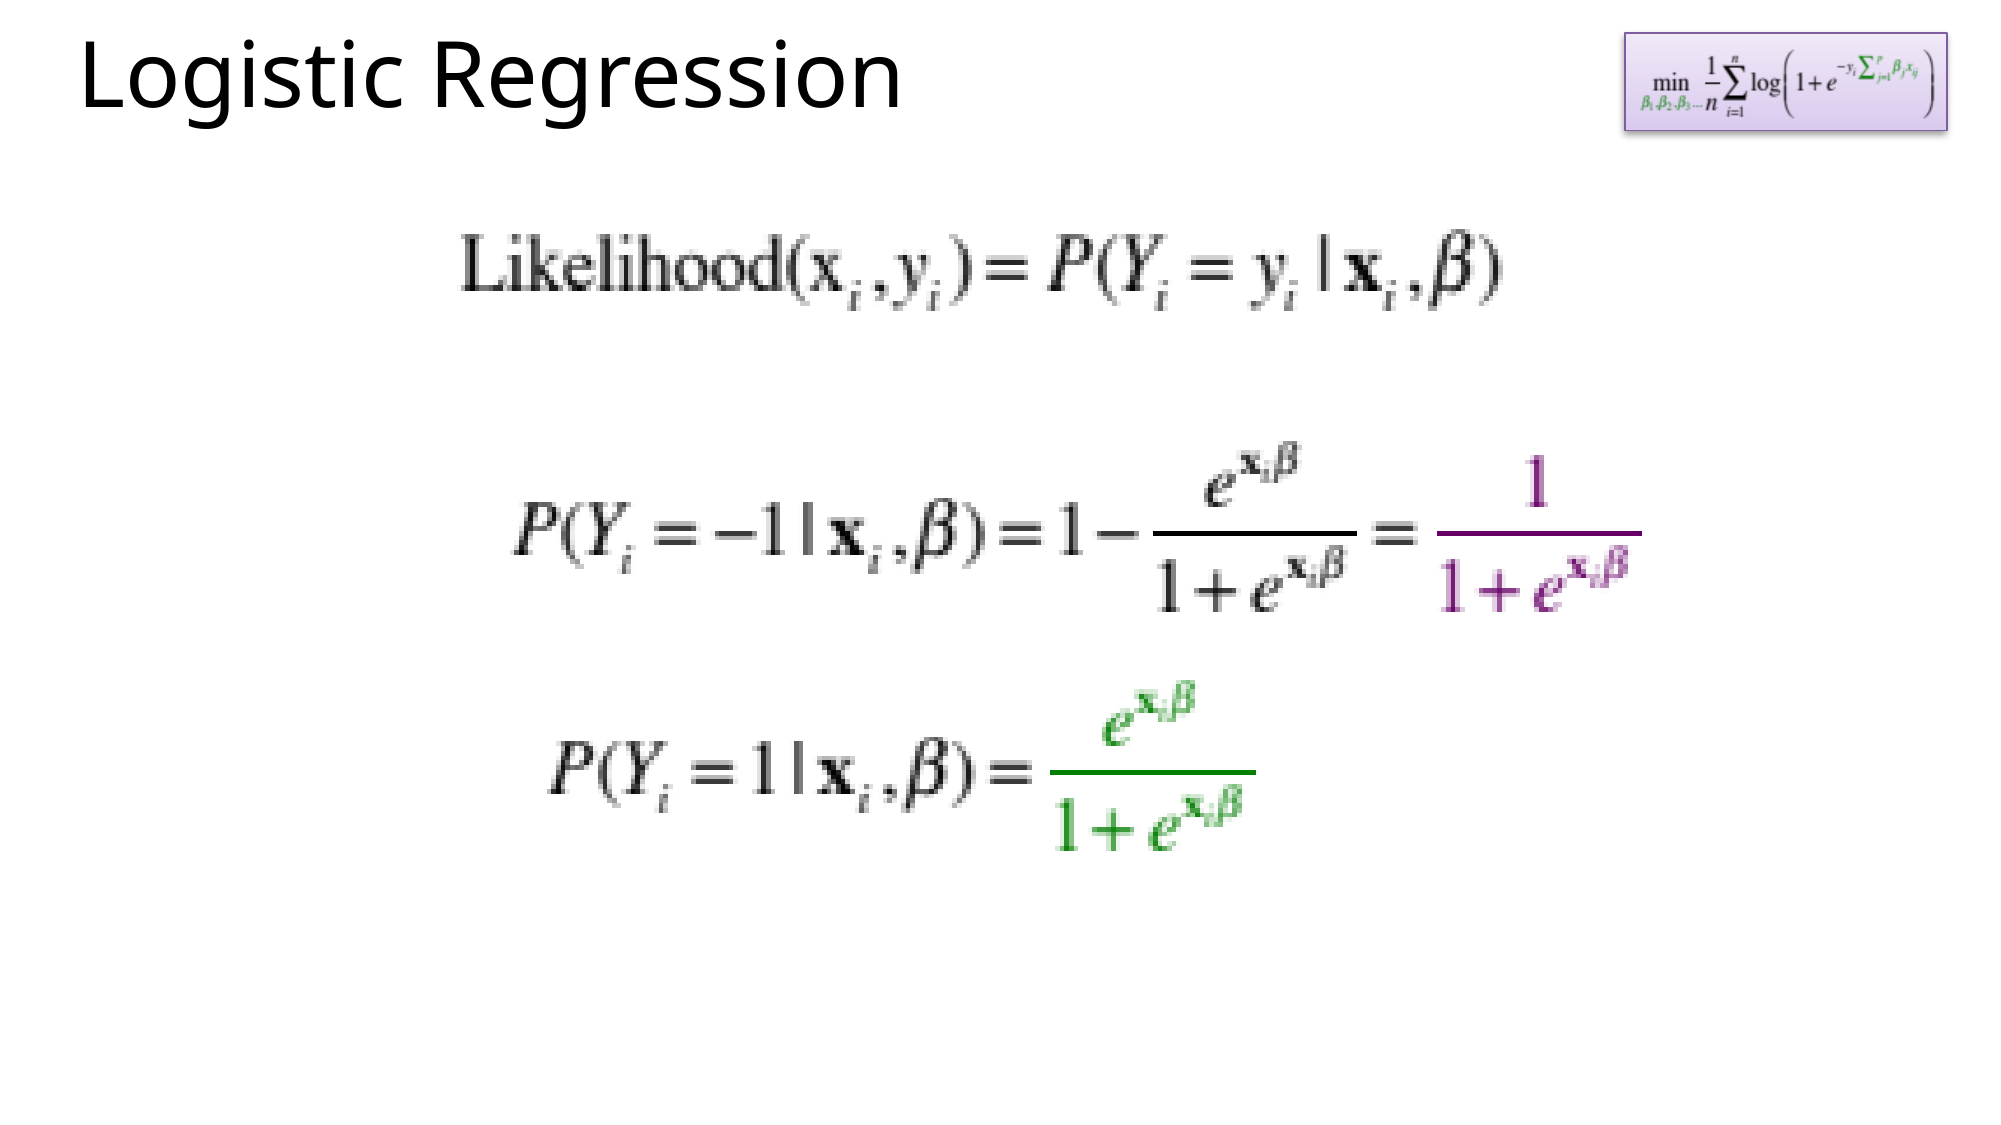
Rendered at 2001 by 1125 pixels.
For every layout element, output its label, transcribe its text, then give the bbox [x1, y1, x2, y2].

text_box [501, 422, 1647, 626]
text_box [452, 219, 1512, 318]
title Logistic Regression [62, 29, 1953, 205]
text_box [537, 661, 1265, 865]
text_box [1624, 32, 1948, 131]
